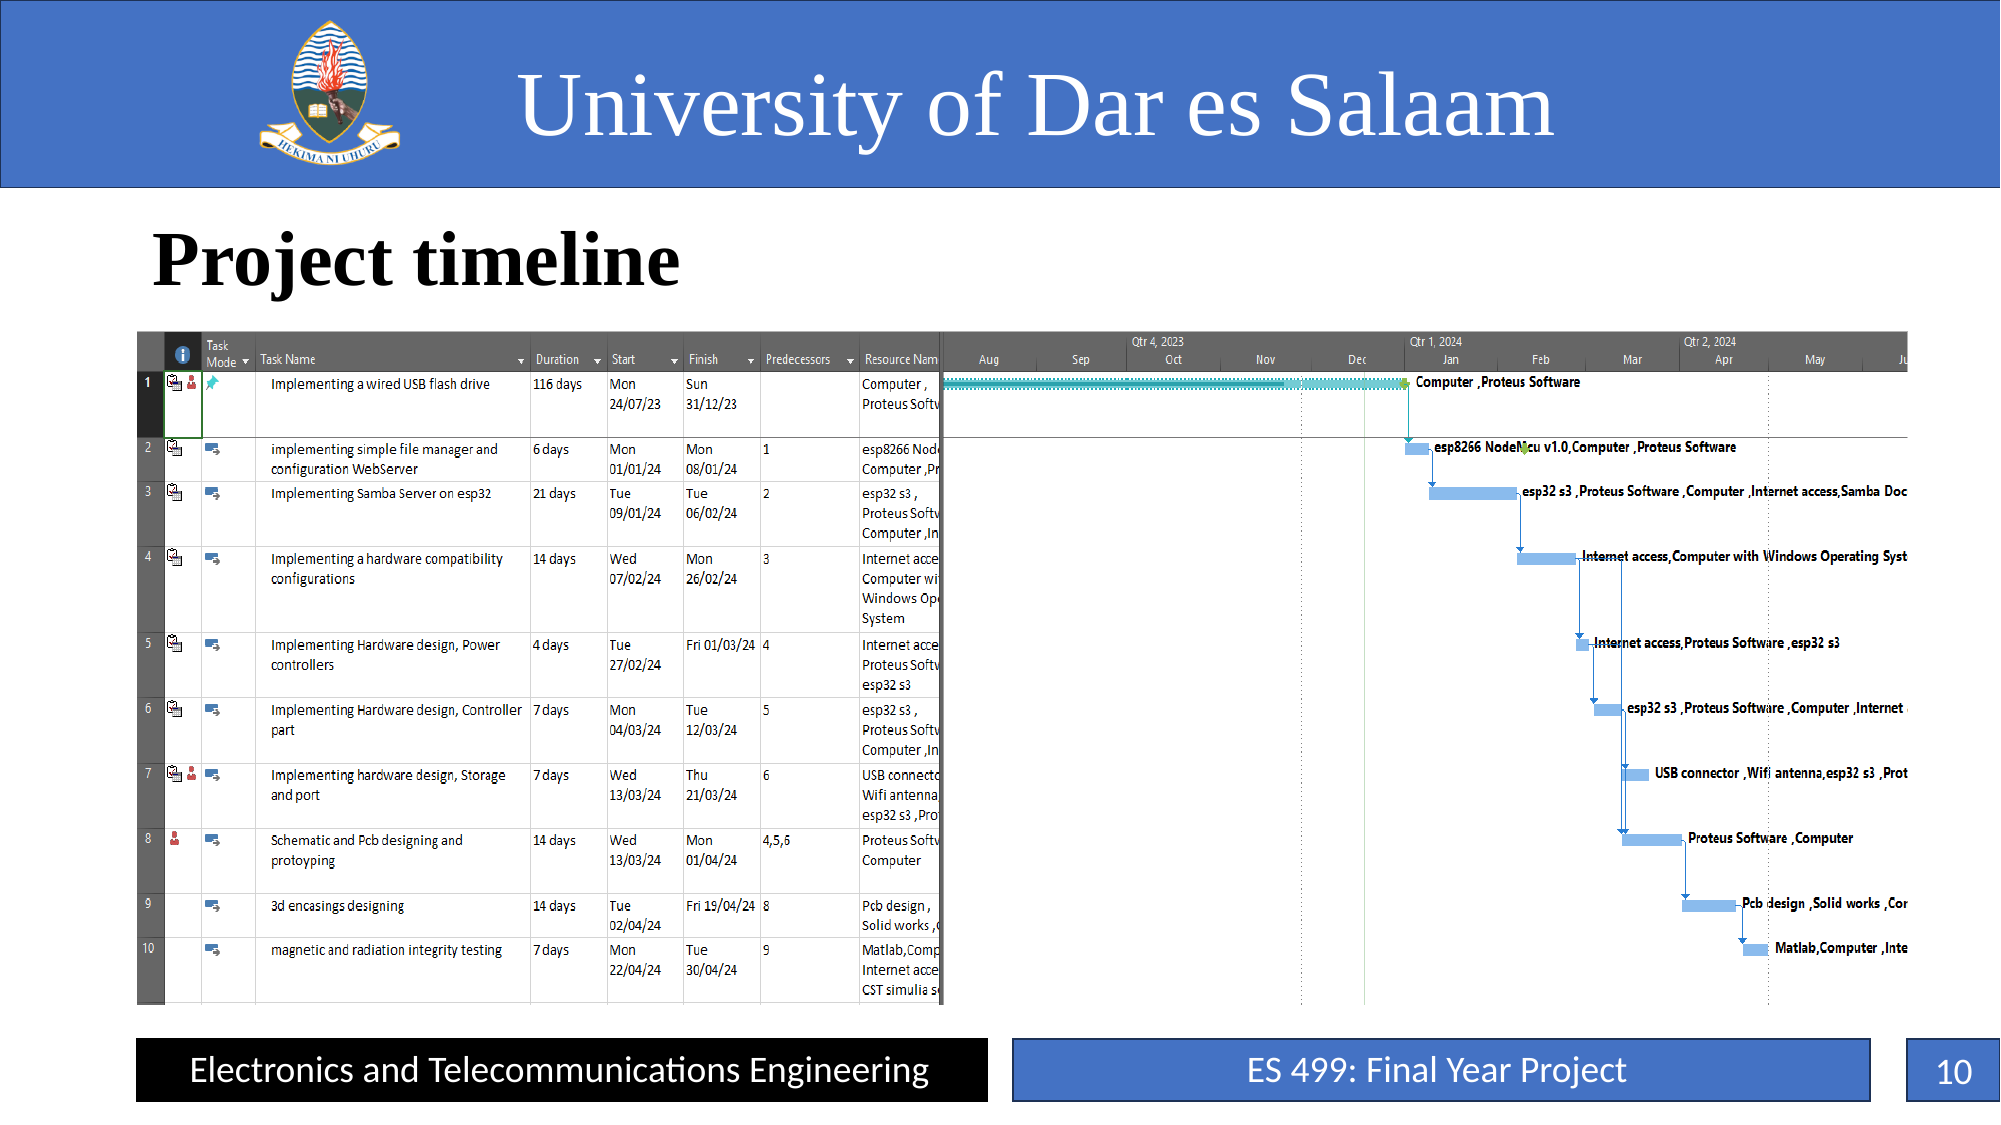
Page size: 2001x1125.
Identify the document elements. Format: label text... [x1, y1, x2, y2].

picture [256, 20, 403, 166]
text_box Electronics and Telecommunications Engineering [174, 1037, 950, 1098]
text_box [0, 0, 2000, 188]
text_box ES 499: Final Year Project [1232, 1037, 1643, 1098]
text_box University of Dar es Salaam [502, 36, 1671, 162]
text_box 10 [1906, 1038, 2000, 1102]
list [137, 331, 1908, 1005]
title Project timeline [137, 209, 1863, 310]
text_box [136, 1038, 988, 1102]
text_box [1012, 1038, 1871, 1102]
